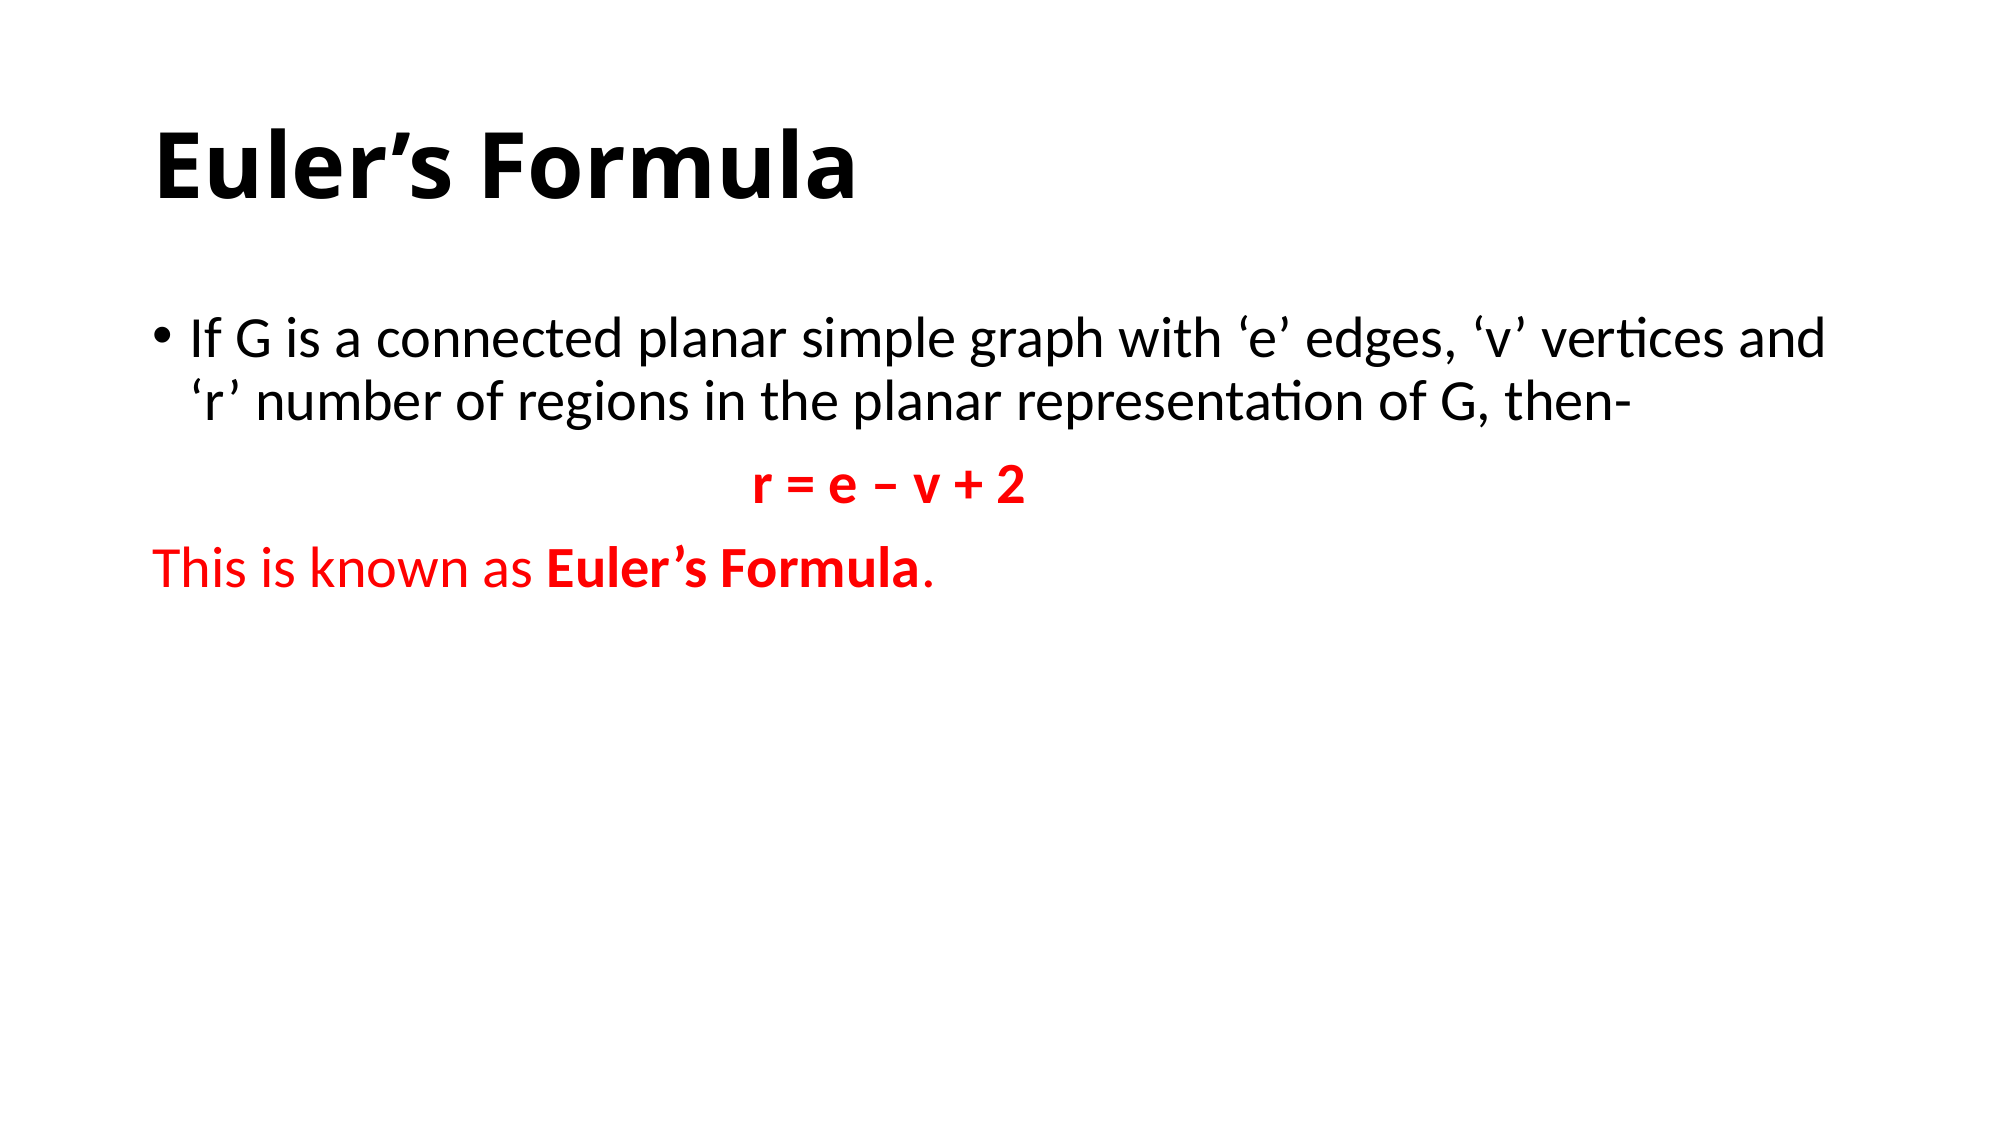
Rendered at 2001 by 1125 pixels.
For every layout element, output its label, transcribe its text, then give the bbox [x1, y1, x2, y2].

list If G is a connected planar simple graph with ‘e’ edges, ‘v’ vertices and ‘r’ number of regions in the planar representation of G, then- r = e – v + 2 This is known as Euler’s Formula. [137, 299, 1863, 1014]
title Euler’s Formula [137, 59, 1863, 278]
